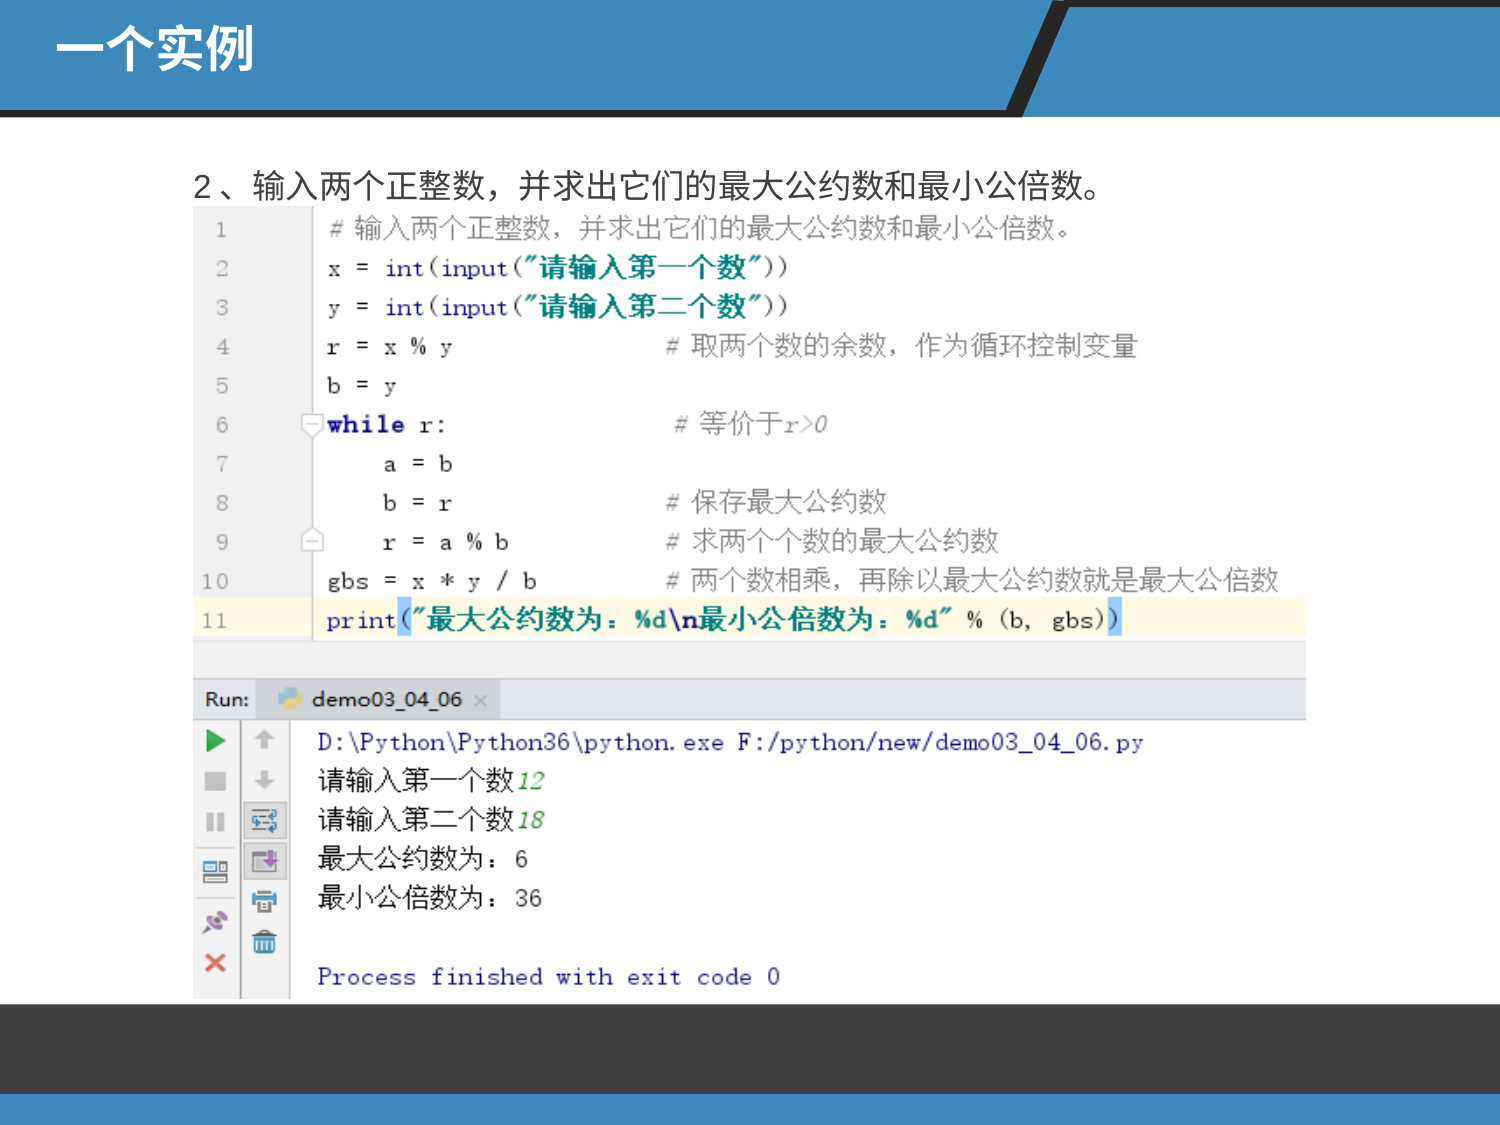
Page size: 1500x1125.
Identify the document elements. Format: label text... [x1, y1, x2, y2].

text_box 一个实例 [40, 17, 653, 111]
list 2、输入两个正整数，并求出它们的最大公约数和最小公倍数。 [103, 138, 1397, 276]
picture [193, 206, 1306, 999]
